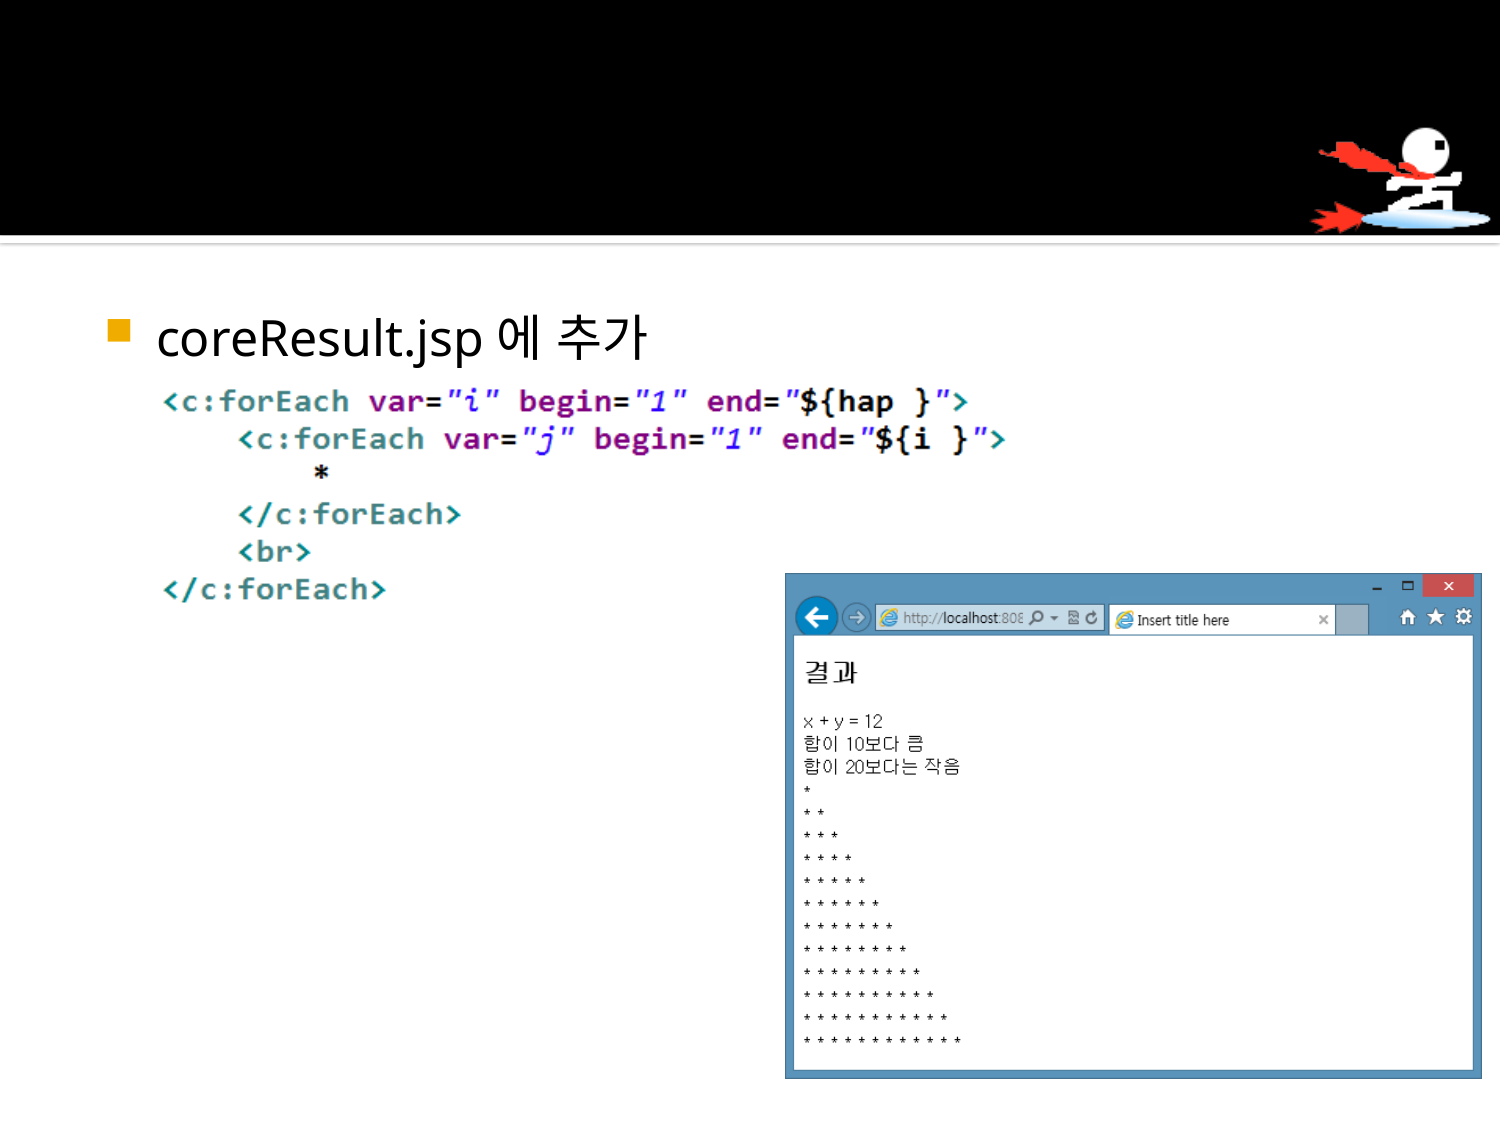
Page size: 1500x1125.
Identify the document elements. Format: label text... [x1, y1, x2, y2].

list coreResult.jsp에 추가 [75, 291, 1425, 1050]
picture [159, 385, 1482, 1080]
picture [1269, 125, 1500, 235]
